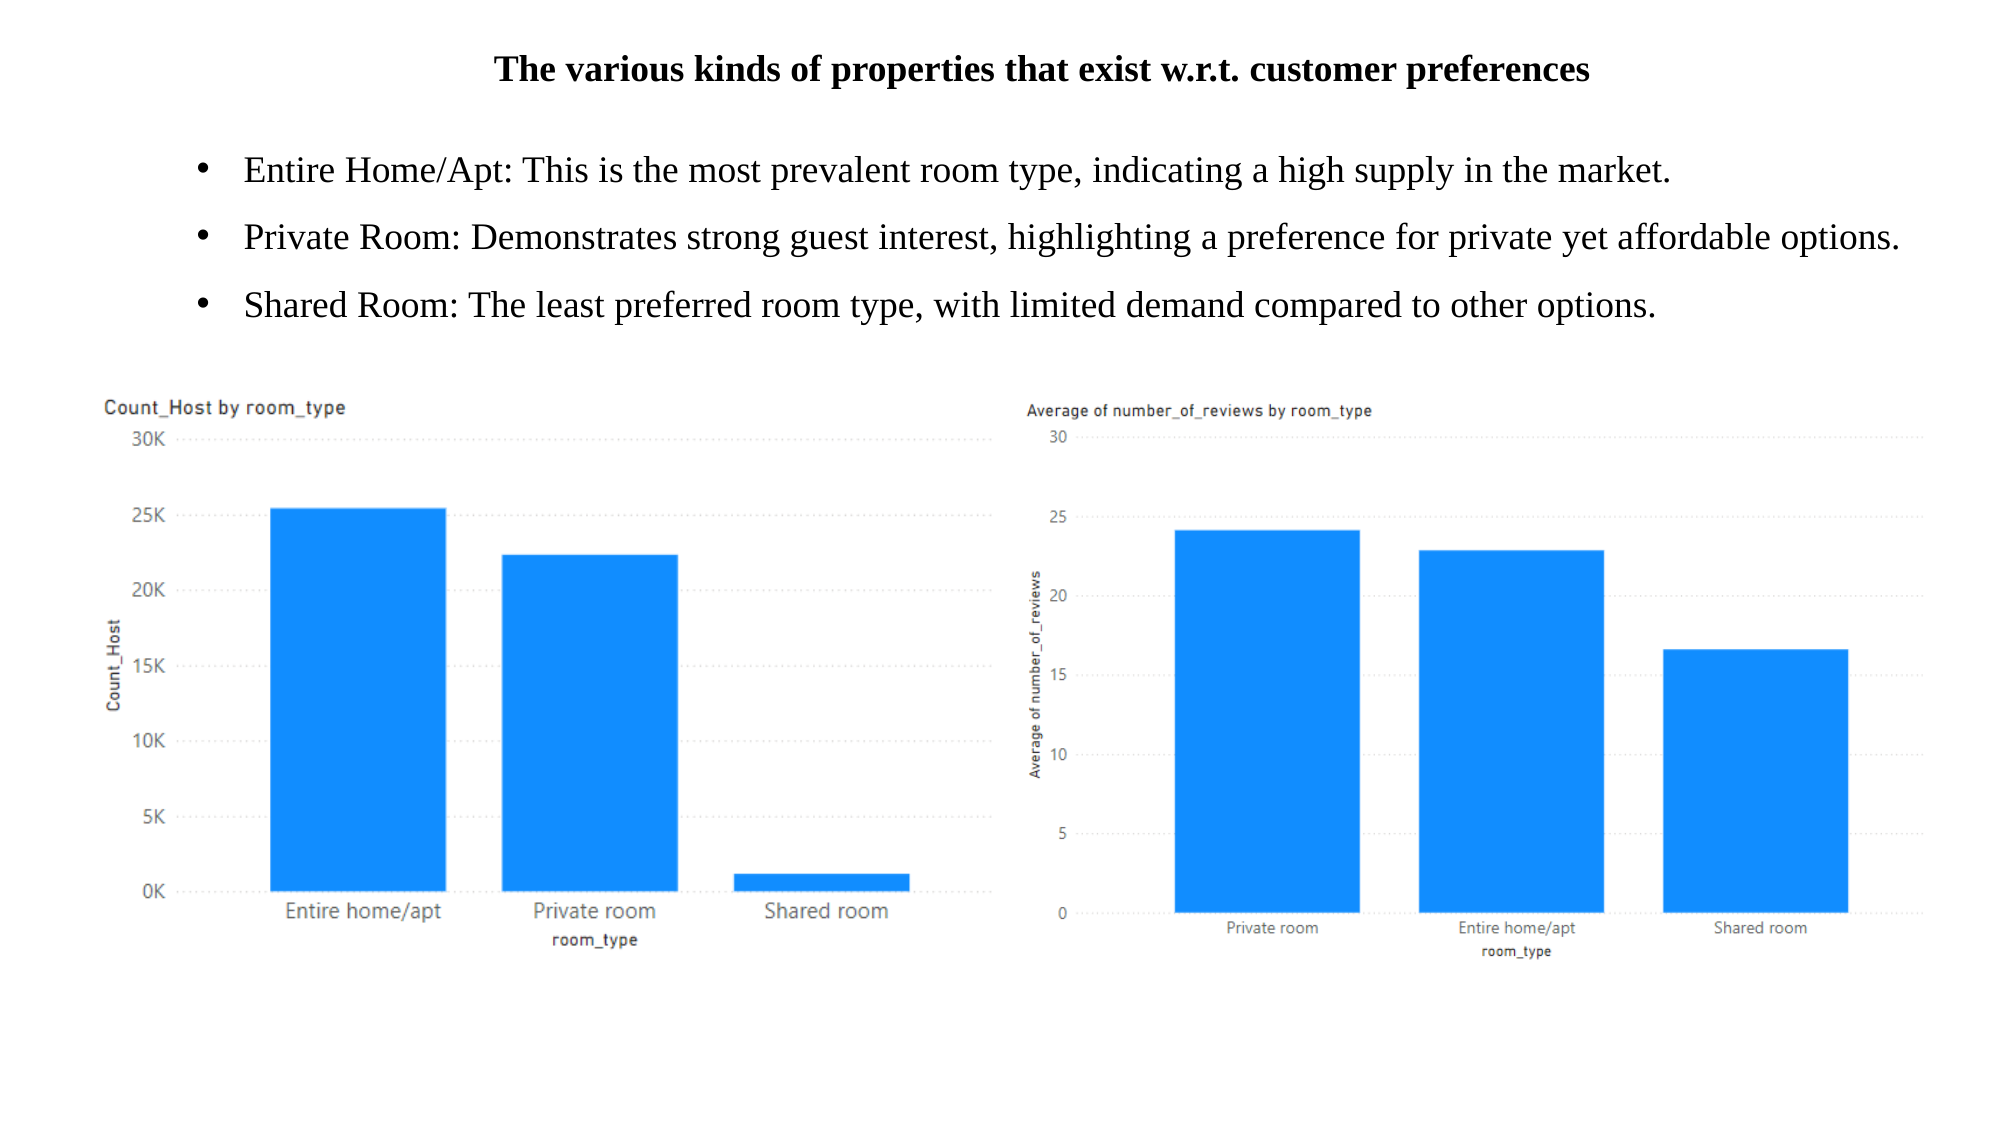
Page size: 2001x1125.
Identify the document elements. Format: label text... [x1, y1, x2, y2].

text_box Entire Home/Apt: This is the most prevalent room type, indicating a high supply in the market. Private Room: Demonstrates strong guest interest, highlighting a preference for private yet affordable options. Shared Room: The least preferred room type, with limited demand compared to other options. [181, 114, 1918, 333]
text_box The various kinds of properties that exist w.r.t. customer preferences [479, 36, 1664, 97]
picture [1007, 390, 1924, 986]
picture [88, 390, 993, 986]
